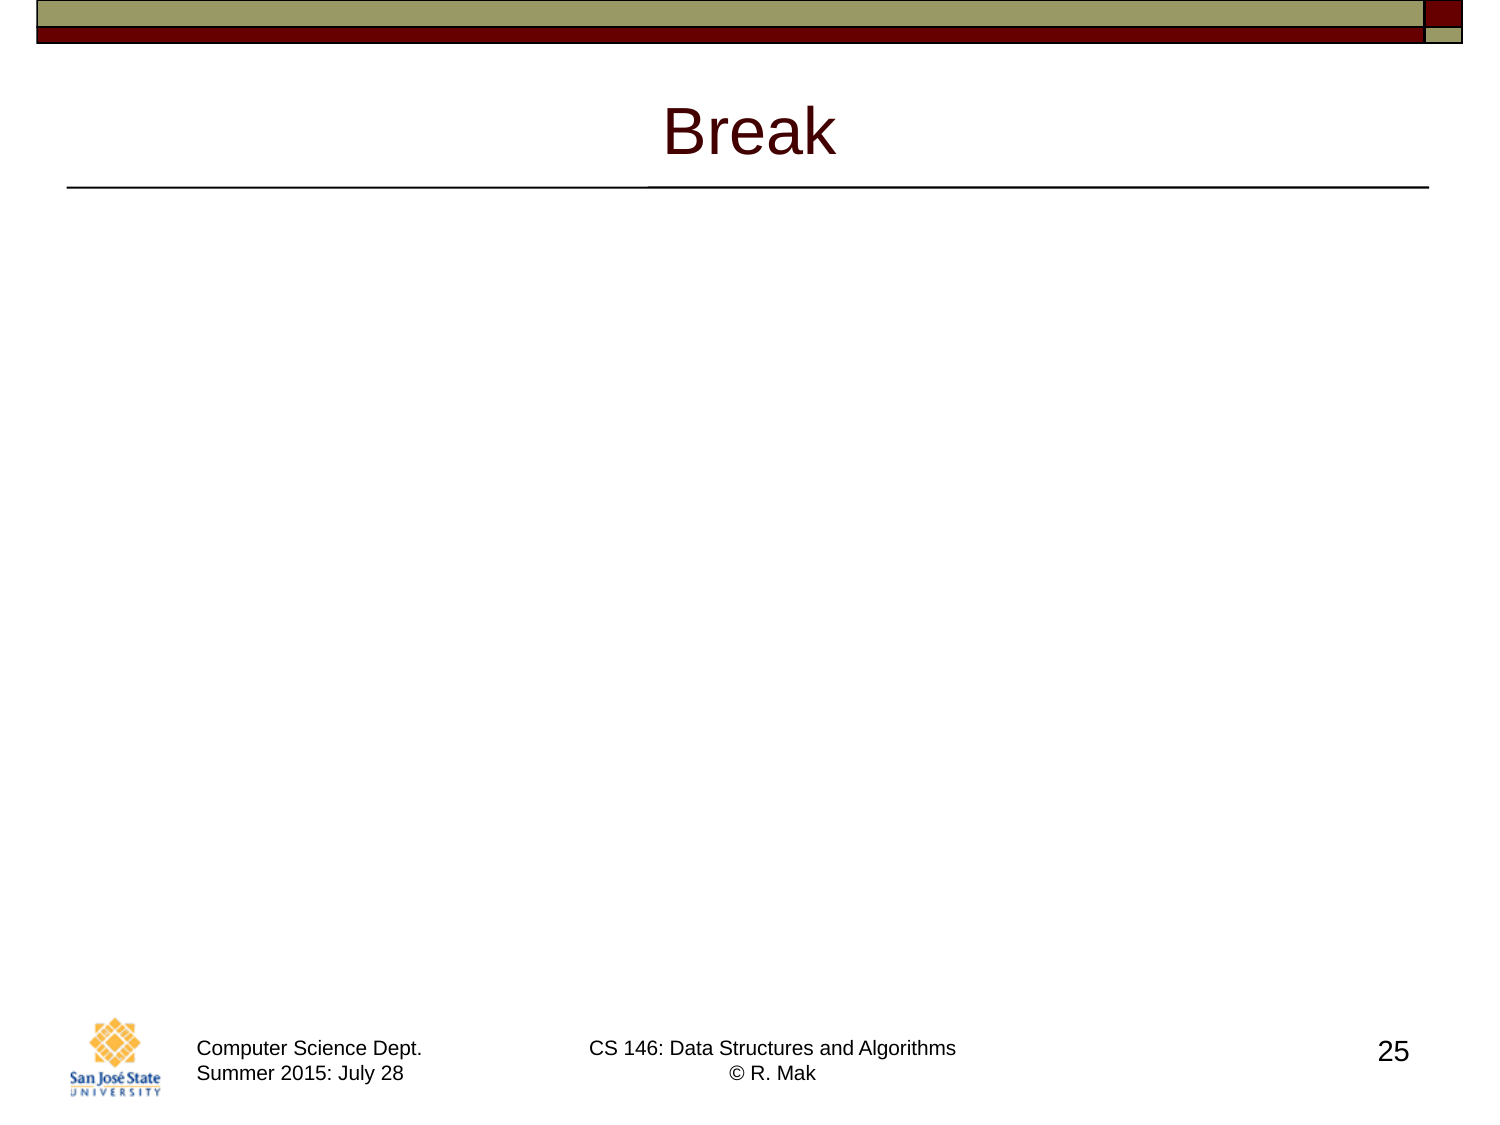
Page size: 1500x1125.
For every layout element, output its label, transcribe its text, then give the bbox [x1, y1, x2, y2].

slide_number 25 [1112, 1025, 1425, 1100]
picture [60, 1012, 166, 1112]
title Break [75, 67, 1425, 175]
